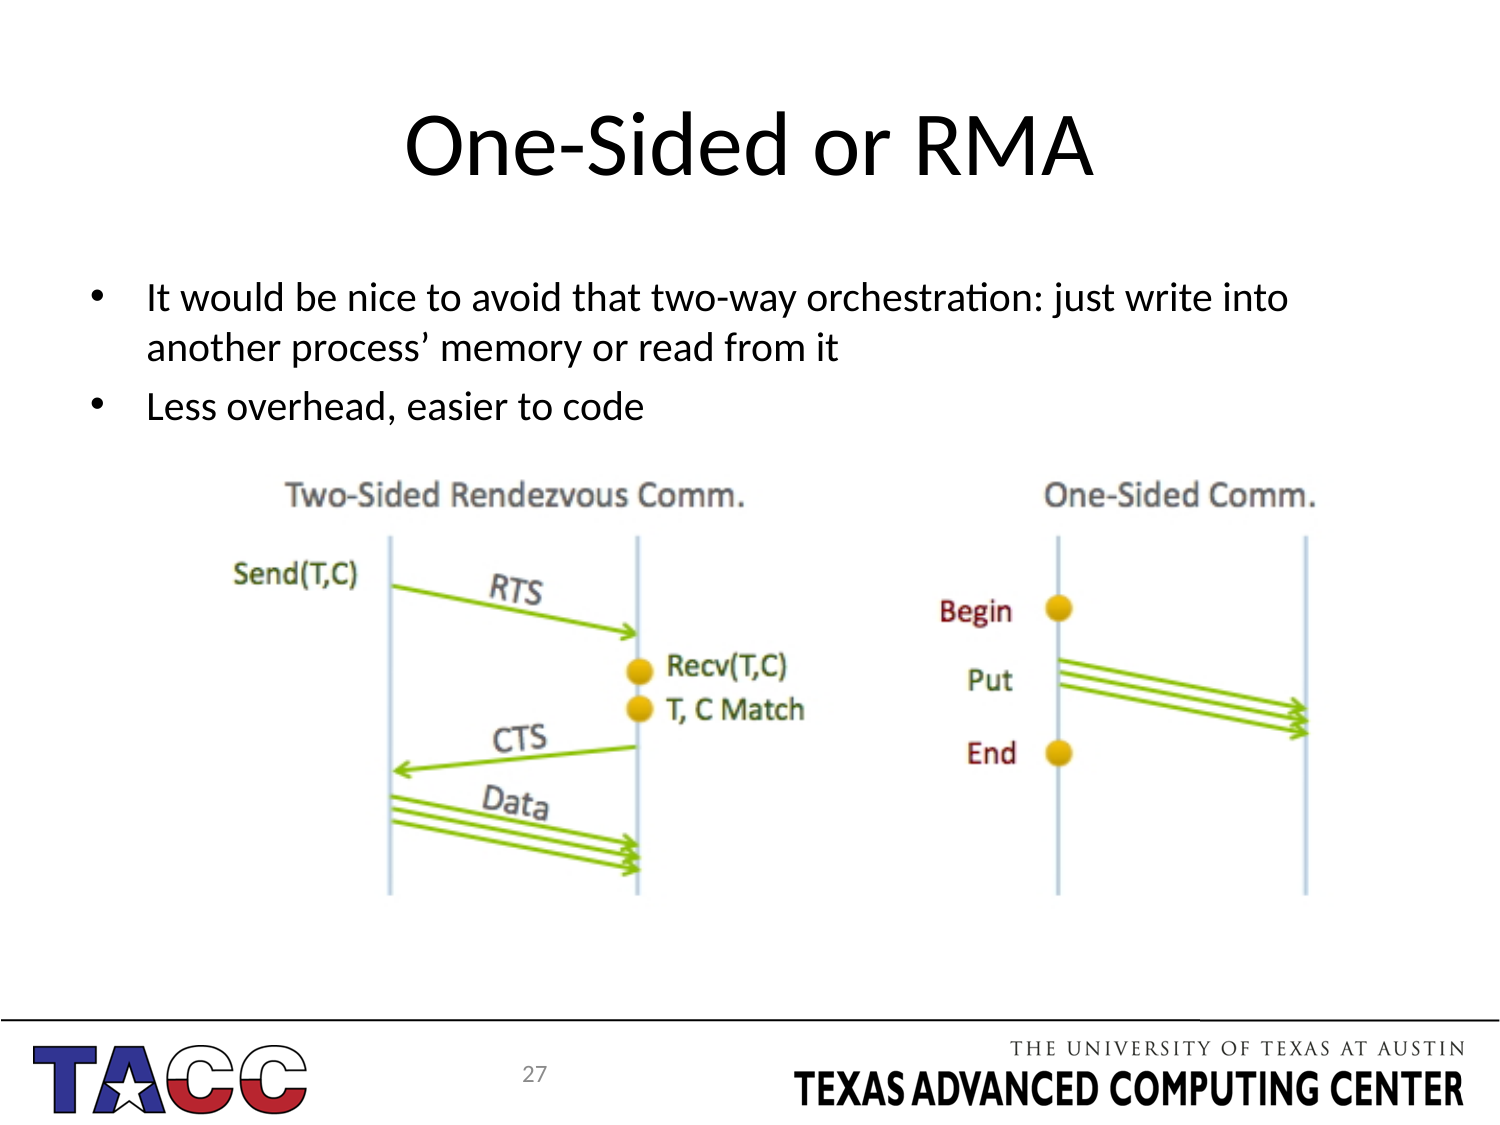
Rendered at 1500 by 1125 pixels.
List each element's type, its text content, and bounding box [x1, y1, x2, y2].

picture [0, 1018, 1500, 1125]
slide_number 27 [212, 1042, 563, 1103]
picture [199, 474, 1359, 919]
title One-Sided or RMA [75, 45, 1425, 233]
list It would be nice to avoid that two-way orchestration: just write into another process’ memory or read from it Less overhead, easier to code [75, 262, 1363, 463]
